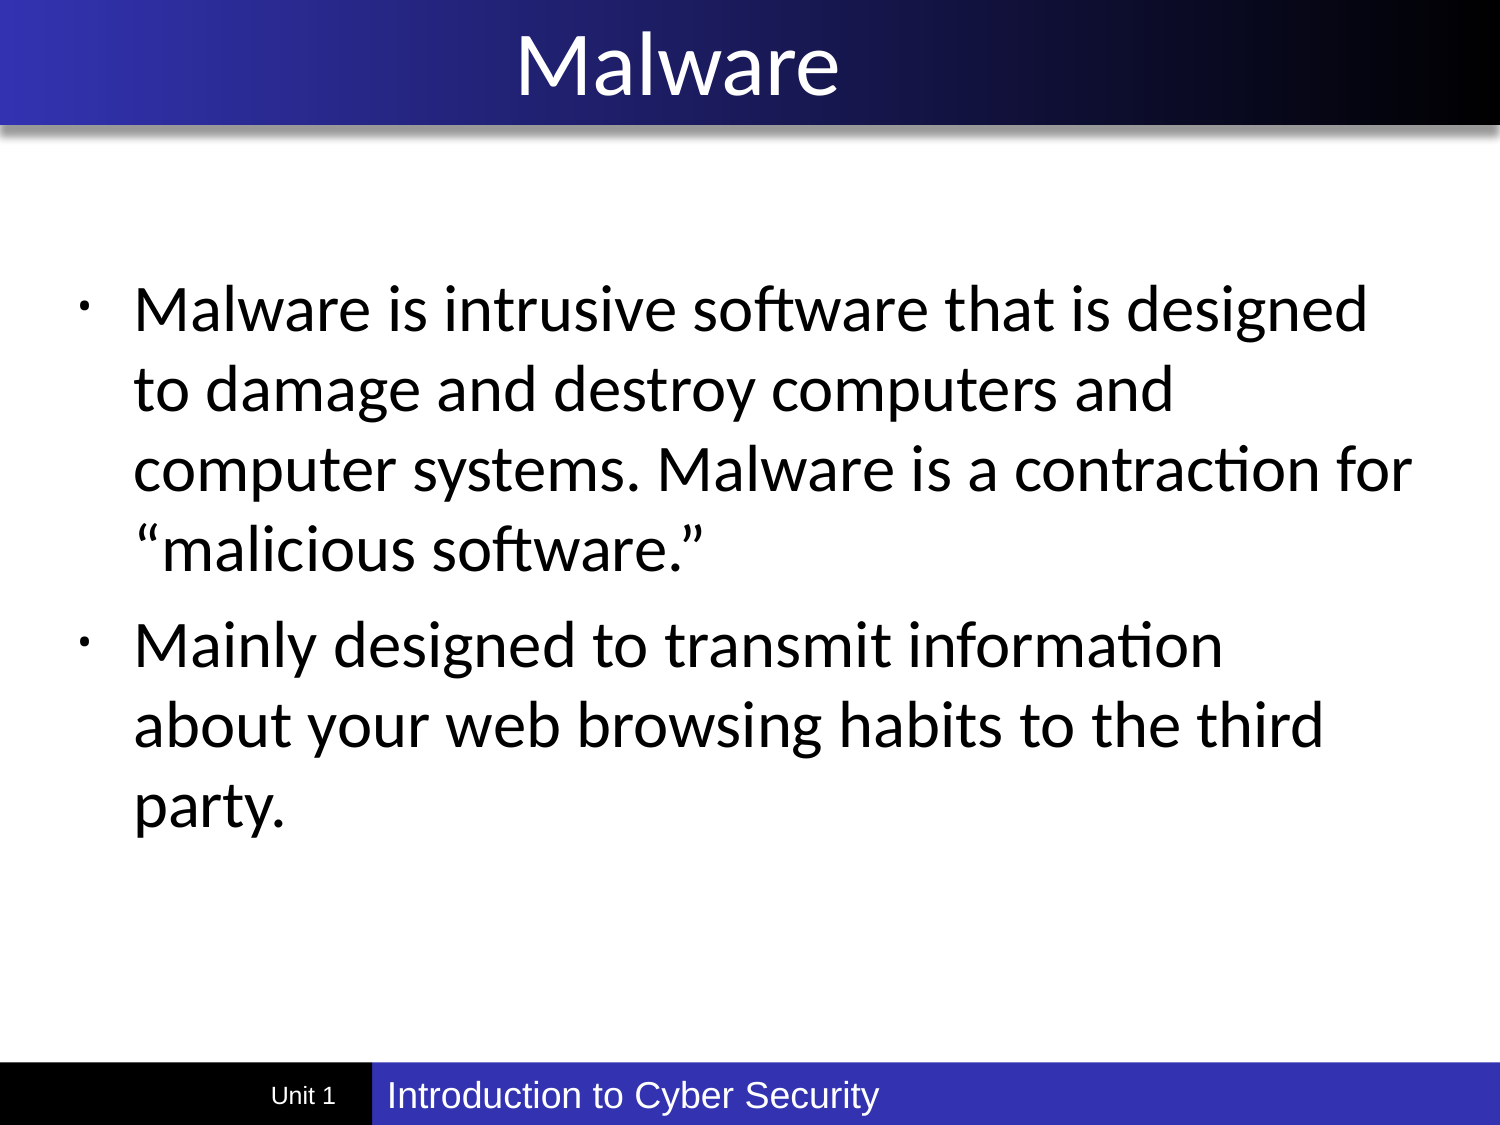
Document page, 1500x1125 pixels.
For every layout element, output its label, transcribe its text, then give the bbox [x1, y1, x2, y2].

list Malware is intrusive software that is designed to damage and destroy computers and computer systems. Malware is a contraction for “malicious software.” Mainly designed to transmit information about your web browsing habits to the third party. [75, 262, 1425, 903]
title Malware [512, 0, 846, 153]
